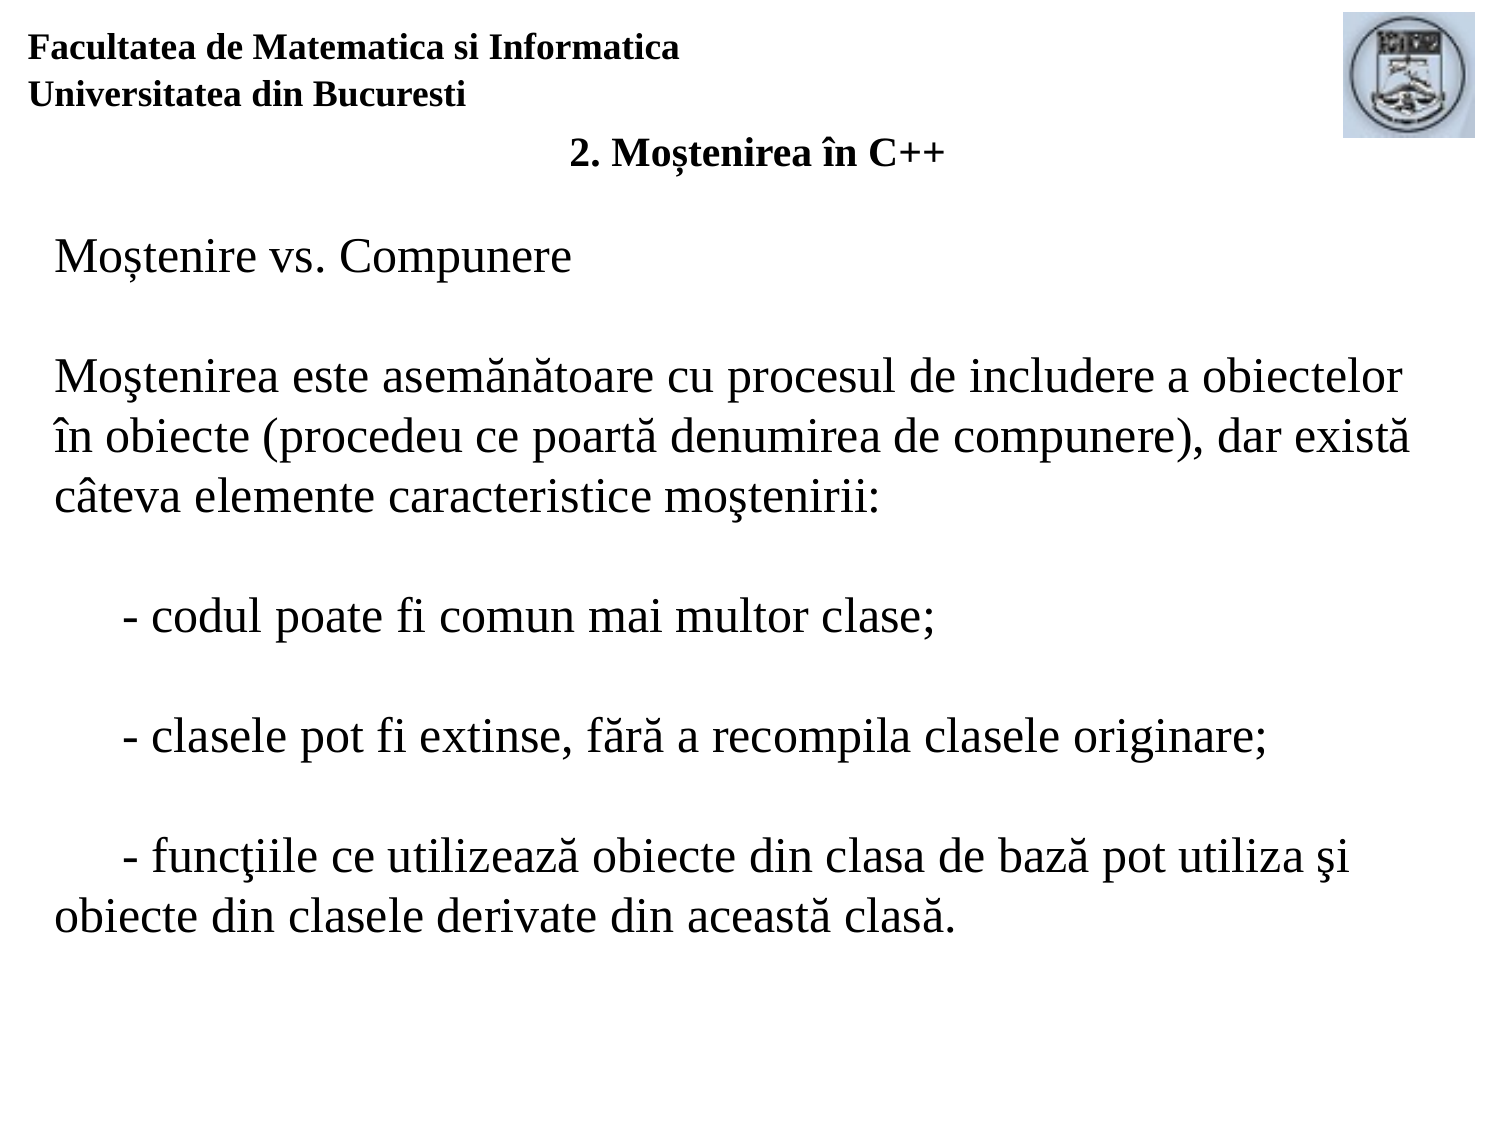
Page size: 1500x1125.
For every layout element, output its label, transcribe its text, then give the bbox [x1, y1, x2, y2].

text_box Moștenire vs. Compunere Moştenirea este asemănătoare cu procesul de includere a obiectelor în obiecte (procedeu ce poartă denumirea de compunere), dar există câteva elemente caracteristice moştenirii: - codul poate fi comun mai multor clase; - clasele pot fi extinse, fără a recompila clasele originare; - funcţiile ce utilizează obiecte din clasa de bază pot utiliza şi obiecte din clasele derivate din această clasă. [40, 209, 1460, 924]
text_box 2. Moștenirea în C++ [345, 123, 1171, 190]
picture [1342, 12, 1475, 138]
text_box Facultatea de Matematica si Informatica Universitatea din Bucuresti [12, 12, 763, 111]
